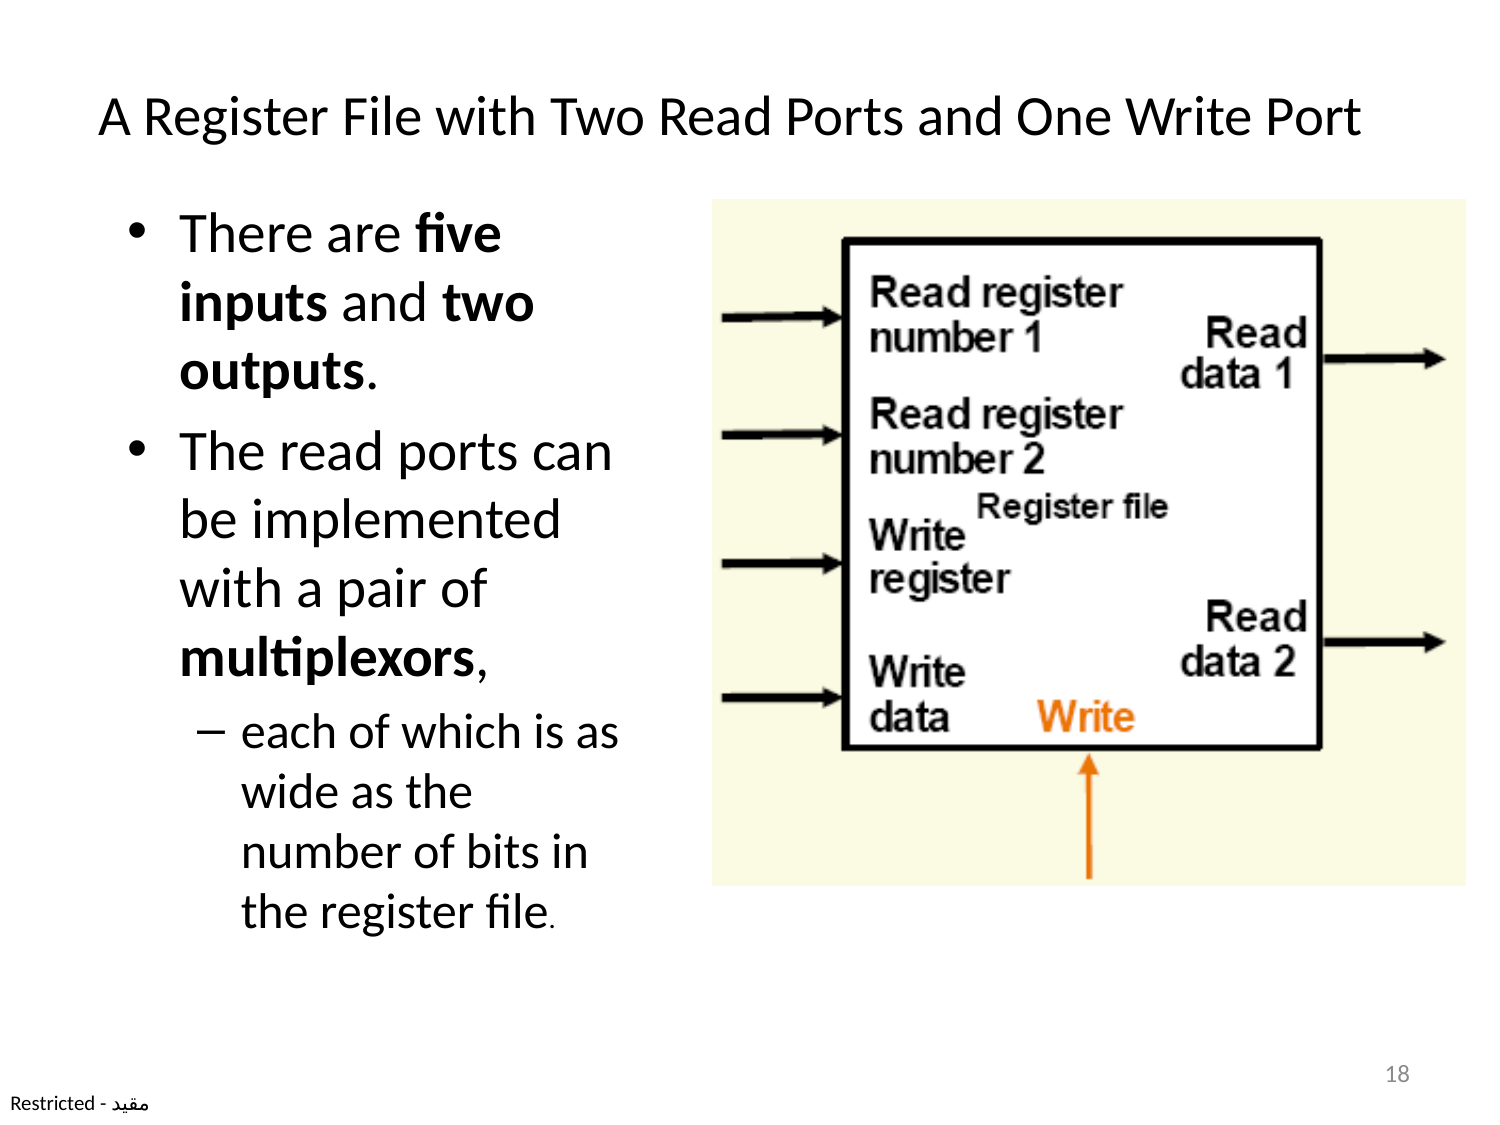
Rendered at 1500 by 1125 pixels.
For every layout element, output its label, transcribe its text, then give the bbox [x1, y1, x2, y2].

title A Register File with Two Read Ports and One Write Port [75, 62, 1388, 163]
slide_number 18 [1074, 1042, 1425, 1103]
picture [712, 199, 1466, 886]
list There are five inputs and two outputs. The read ports can be implemented with a pair of multiplexors, each of which is as wide as the number of bits in the register file. [112, 187, 638, 1000]
